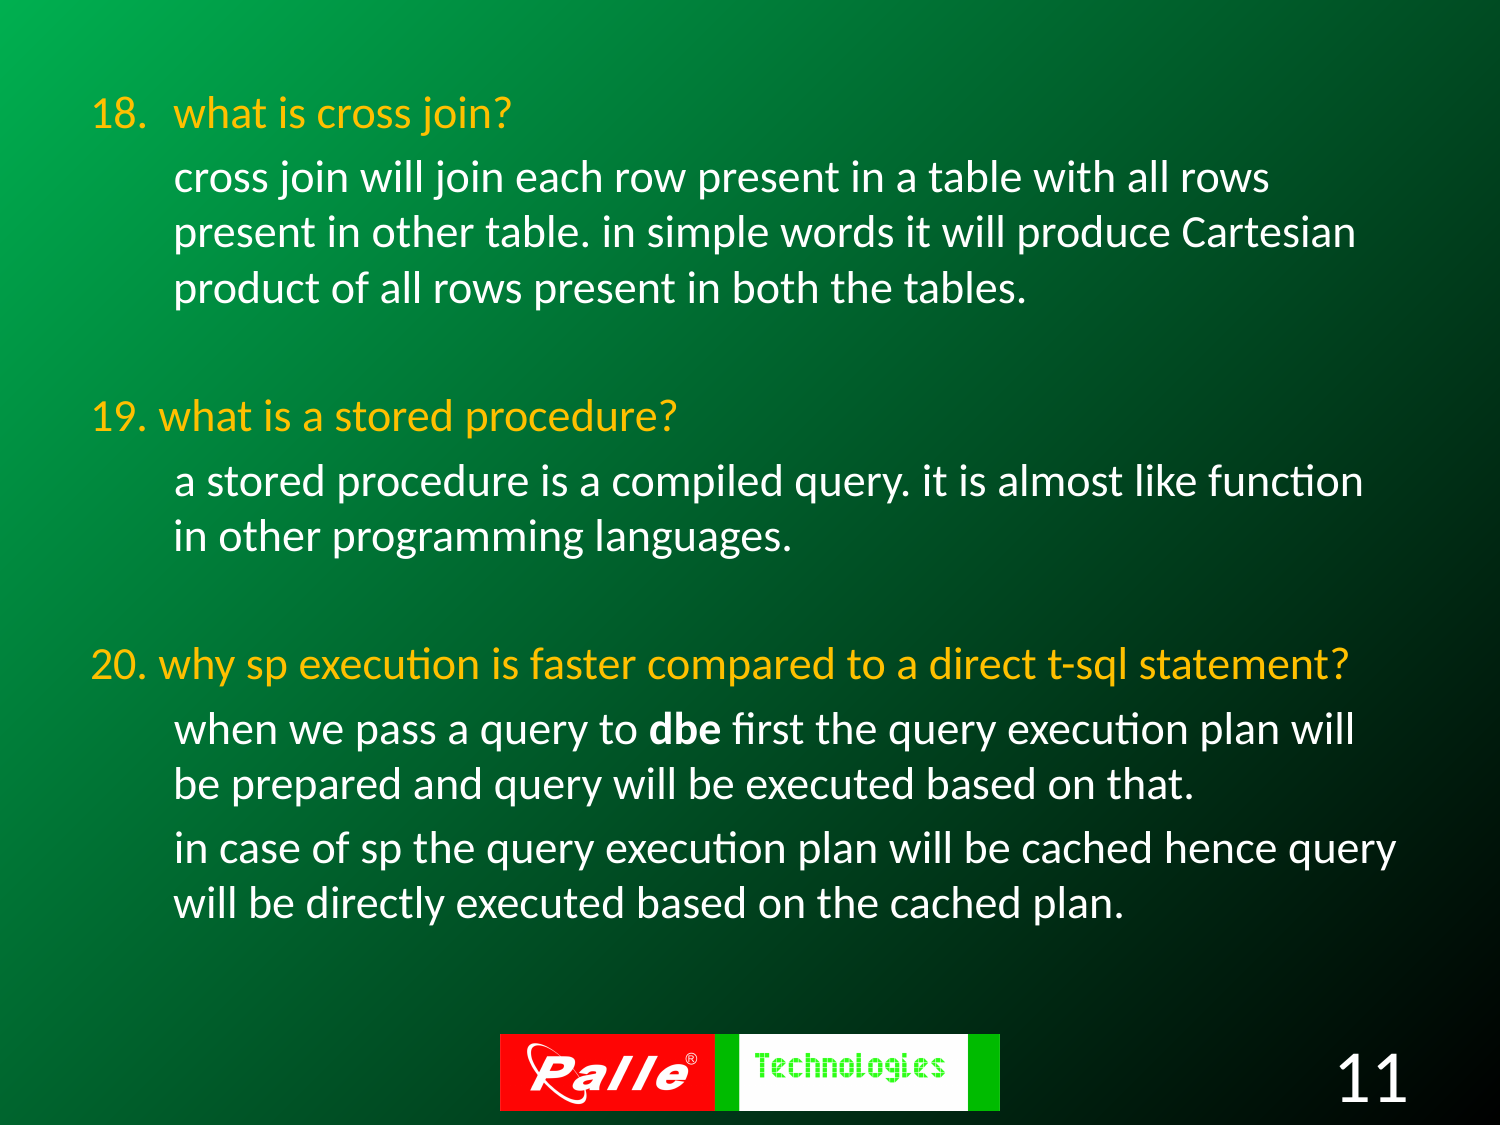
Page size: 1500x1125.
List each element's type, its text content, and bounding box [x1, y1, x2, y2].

picture [500, 1034, 1000, 1111]
slide_number 11 [1074, 1042, 1425, 1103]
list what is cross join? cross join will join each row present in a table with all rows present in other table. in simple words it will produce Cartesian product of all rows present in both the tables. 19. what is a stored procedure? a stored procedure is a compiled query. it is almost like function in other programming languages. 20. why sp execution is faster compared to a direct t-sql statement? when we pass a query to dbe first the query execution plan will be prepared and query will be executed based on that. in case of sp the query execution plan will be cached hence query will be directly executed based on the cached plan. [75, 75, 1425, 1005]
